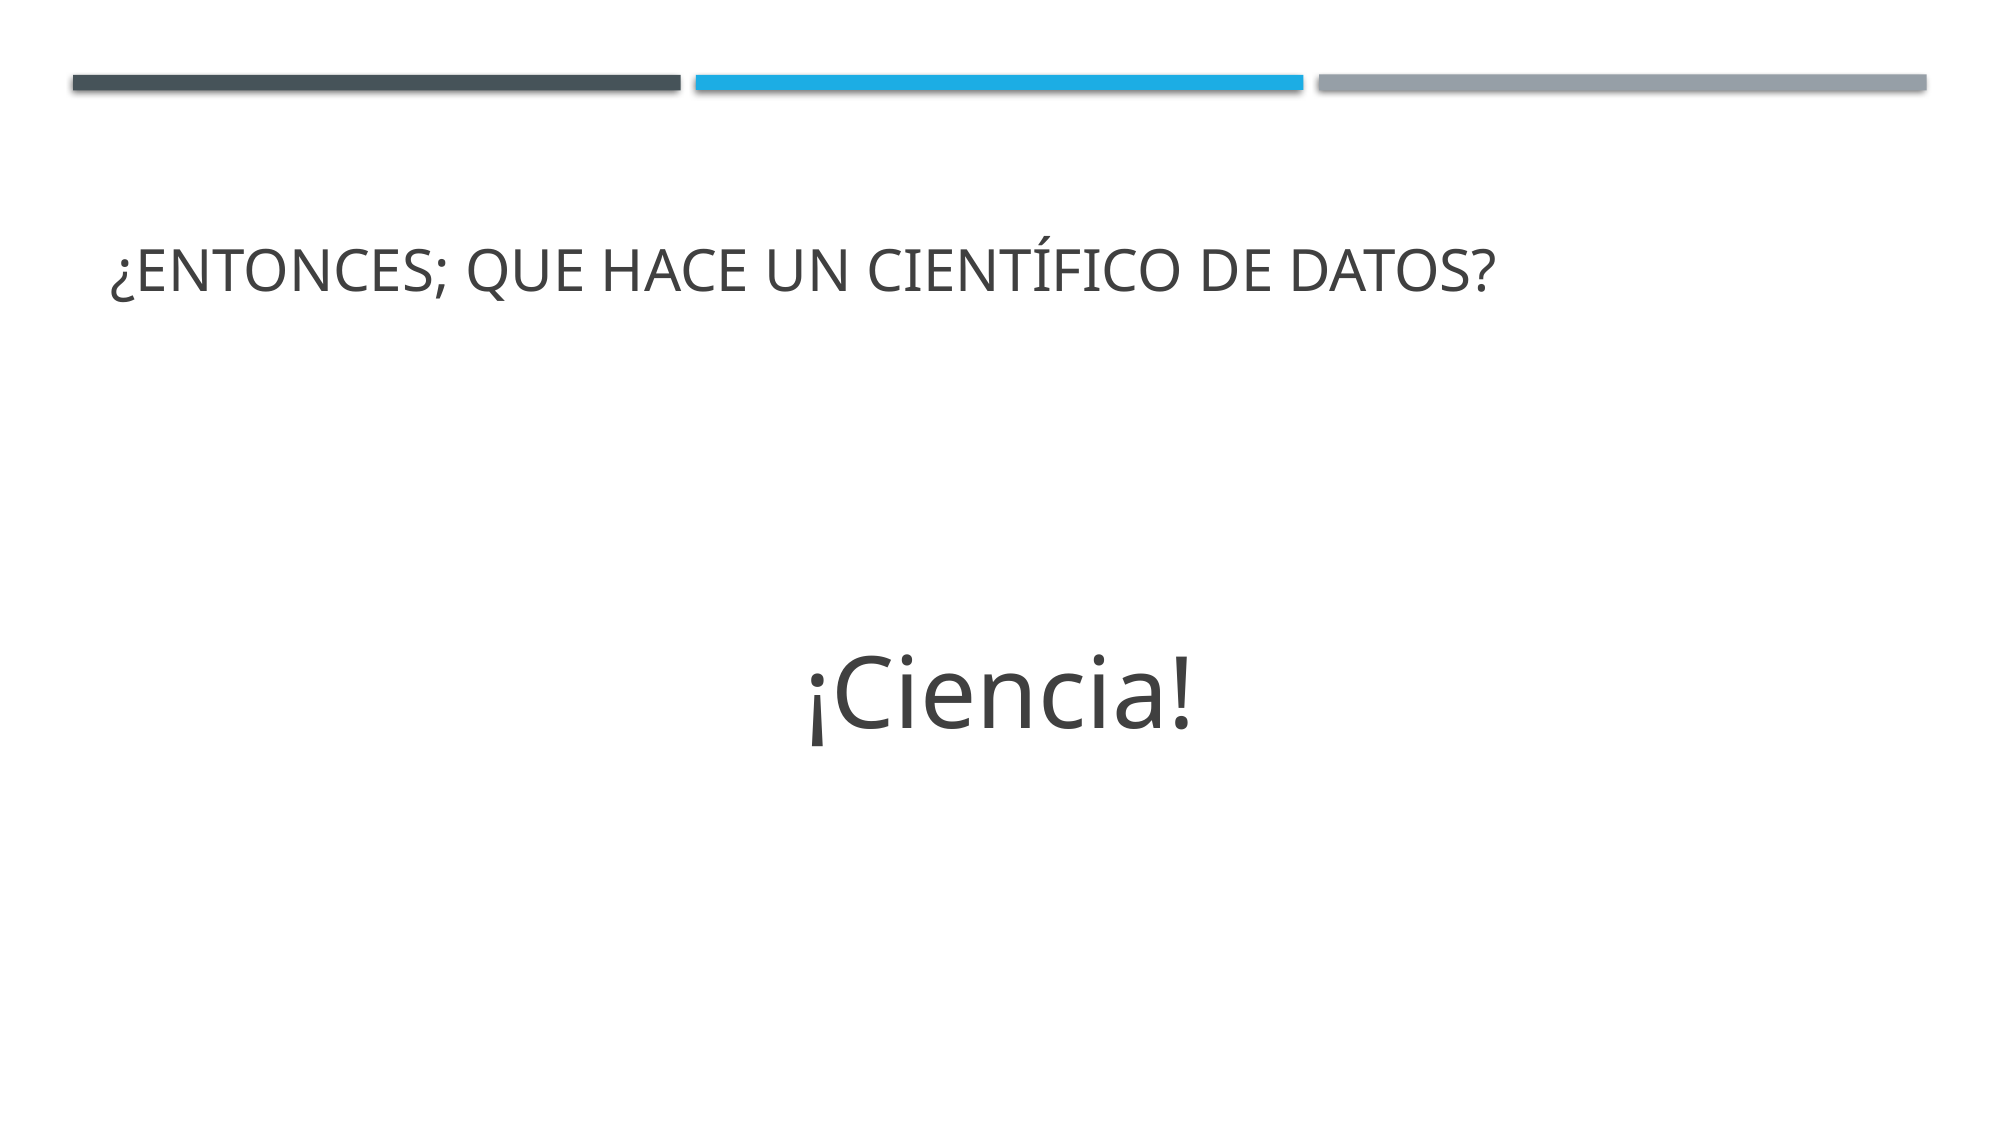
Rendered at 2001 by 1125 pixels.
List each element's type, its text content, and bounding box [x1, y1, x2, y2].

list ¡Ciencia! [95, 383, 1905, 981]
title ¿Entonces; que hace un científico de datos? [95, 115, 1905, 311]
